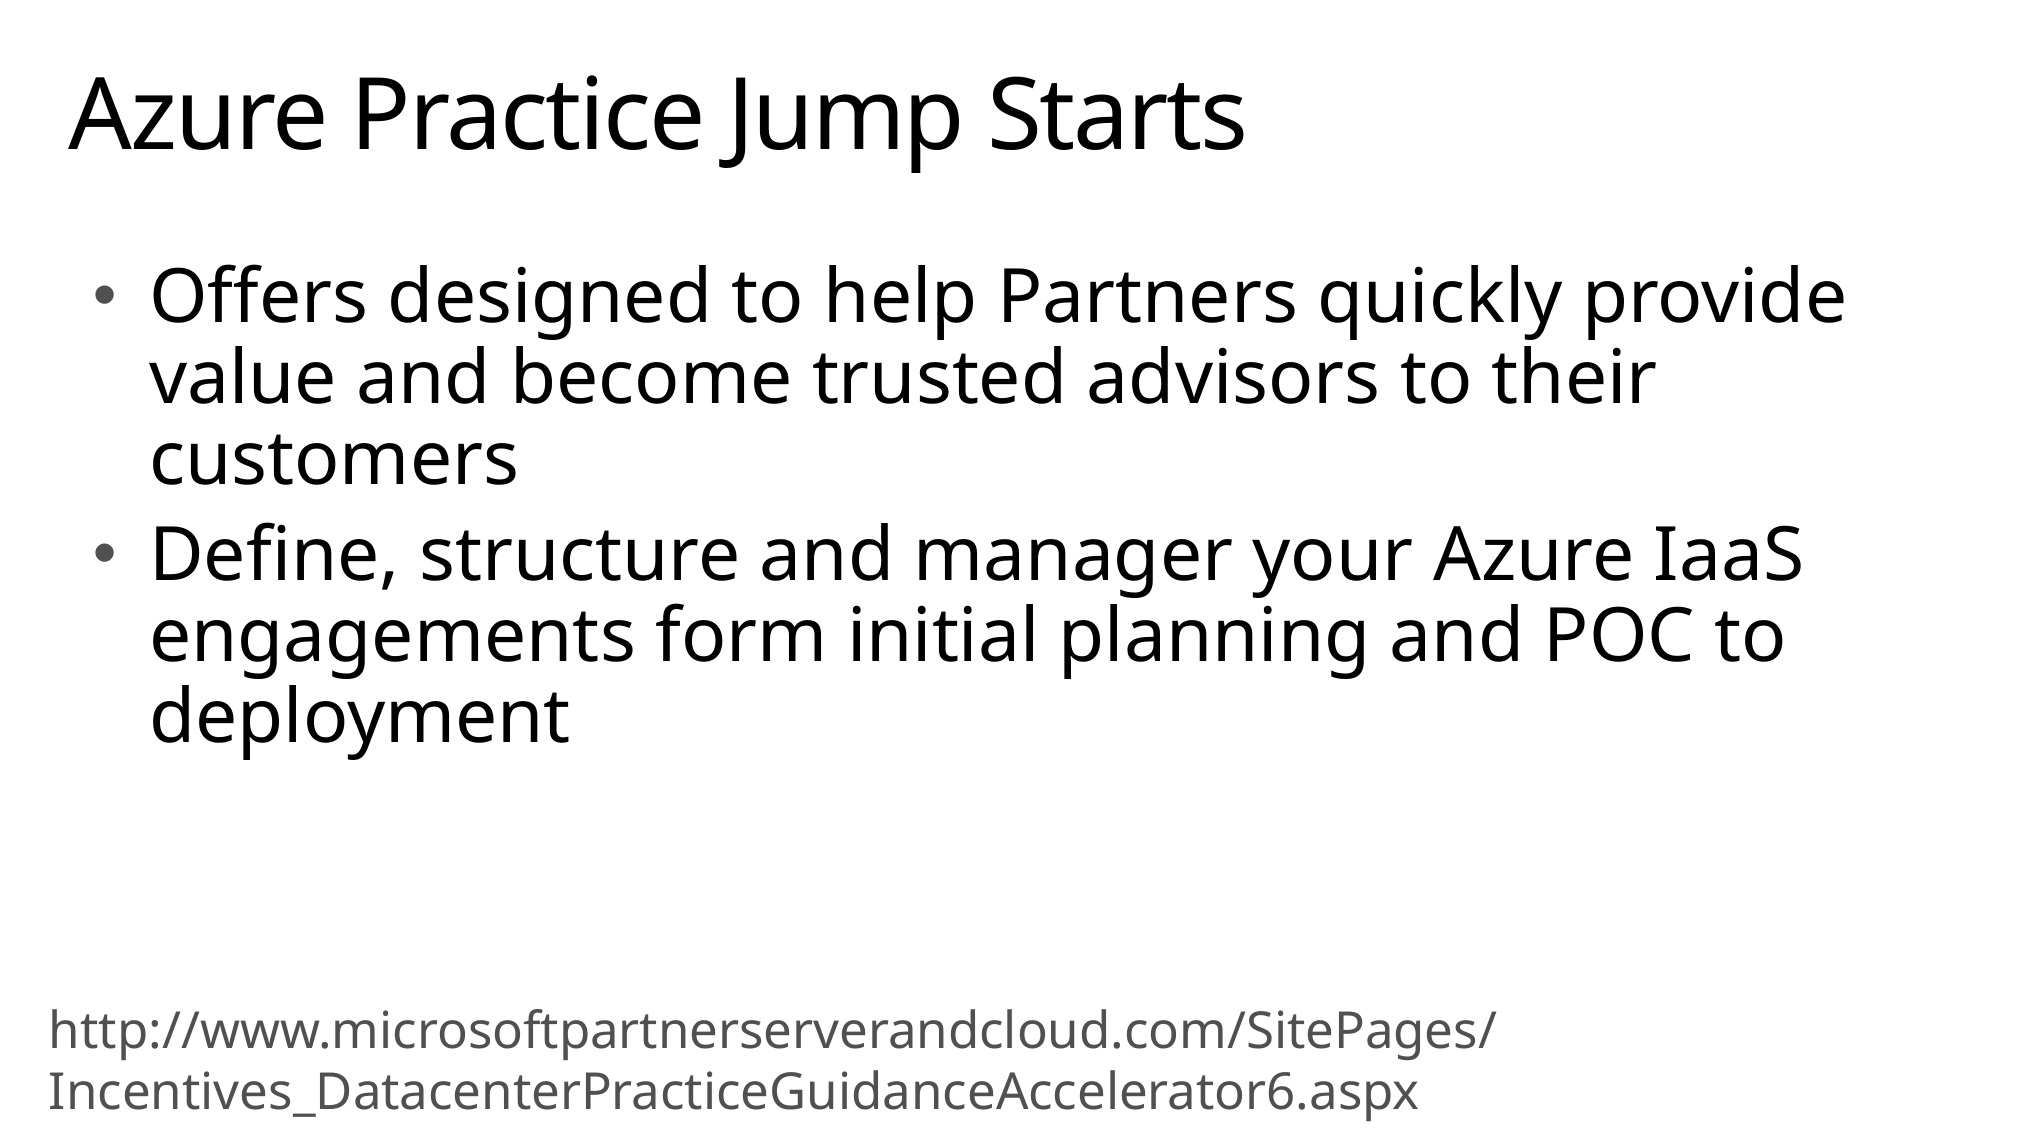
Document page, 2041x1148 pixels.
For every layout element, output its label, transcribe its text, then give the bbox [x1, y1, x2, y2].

title Azure Practice Jump Starts [45, 48, 1996, 199]
text_box http://www.microsoftpartnerserverandcloud.com/SitePages/Incentives_DatacenterPracticeGuidanceAccelerator6.aspx [34, 989, 1666, 1127]
list Offers designed to help Partners quickly provide value and become trusted advisors to their customers Define, structure and manager your Azure IaaS engagements form initial planning and POC to deployment [68, 242, 1973, 805]
